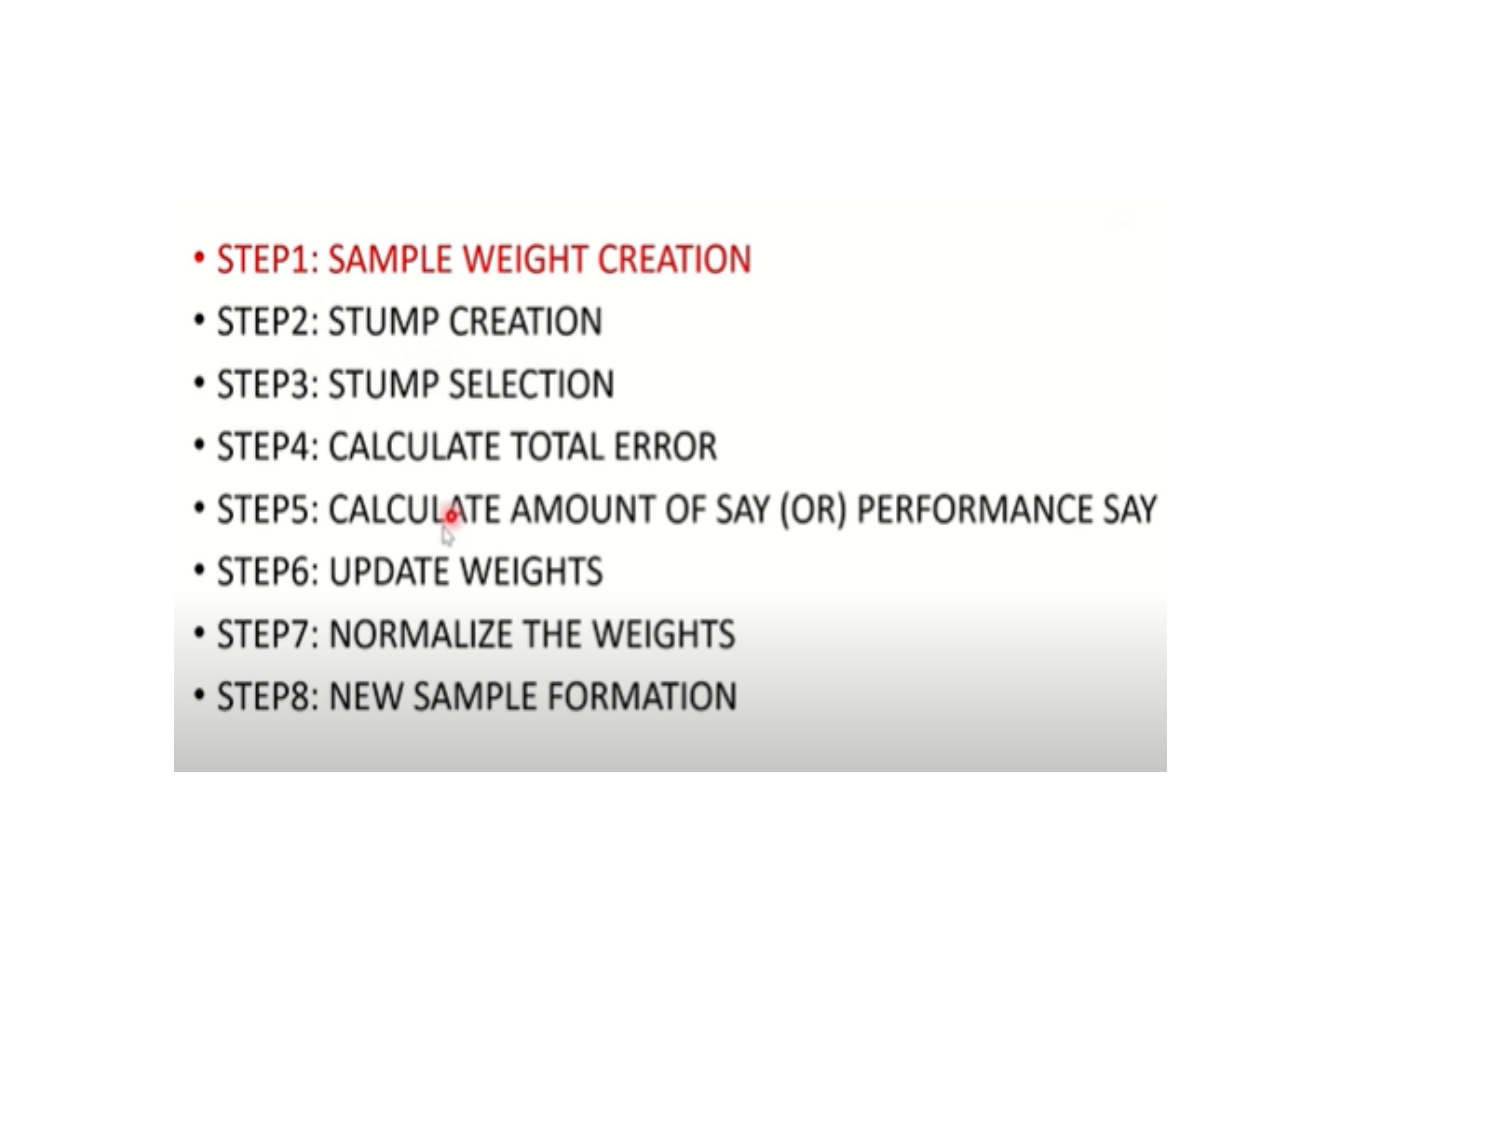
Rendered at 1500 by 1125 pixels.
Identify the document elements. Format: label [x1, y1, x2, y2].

picture [174, 199, 1167, 772]
